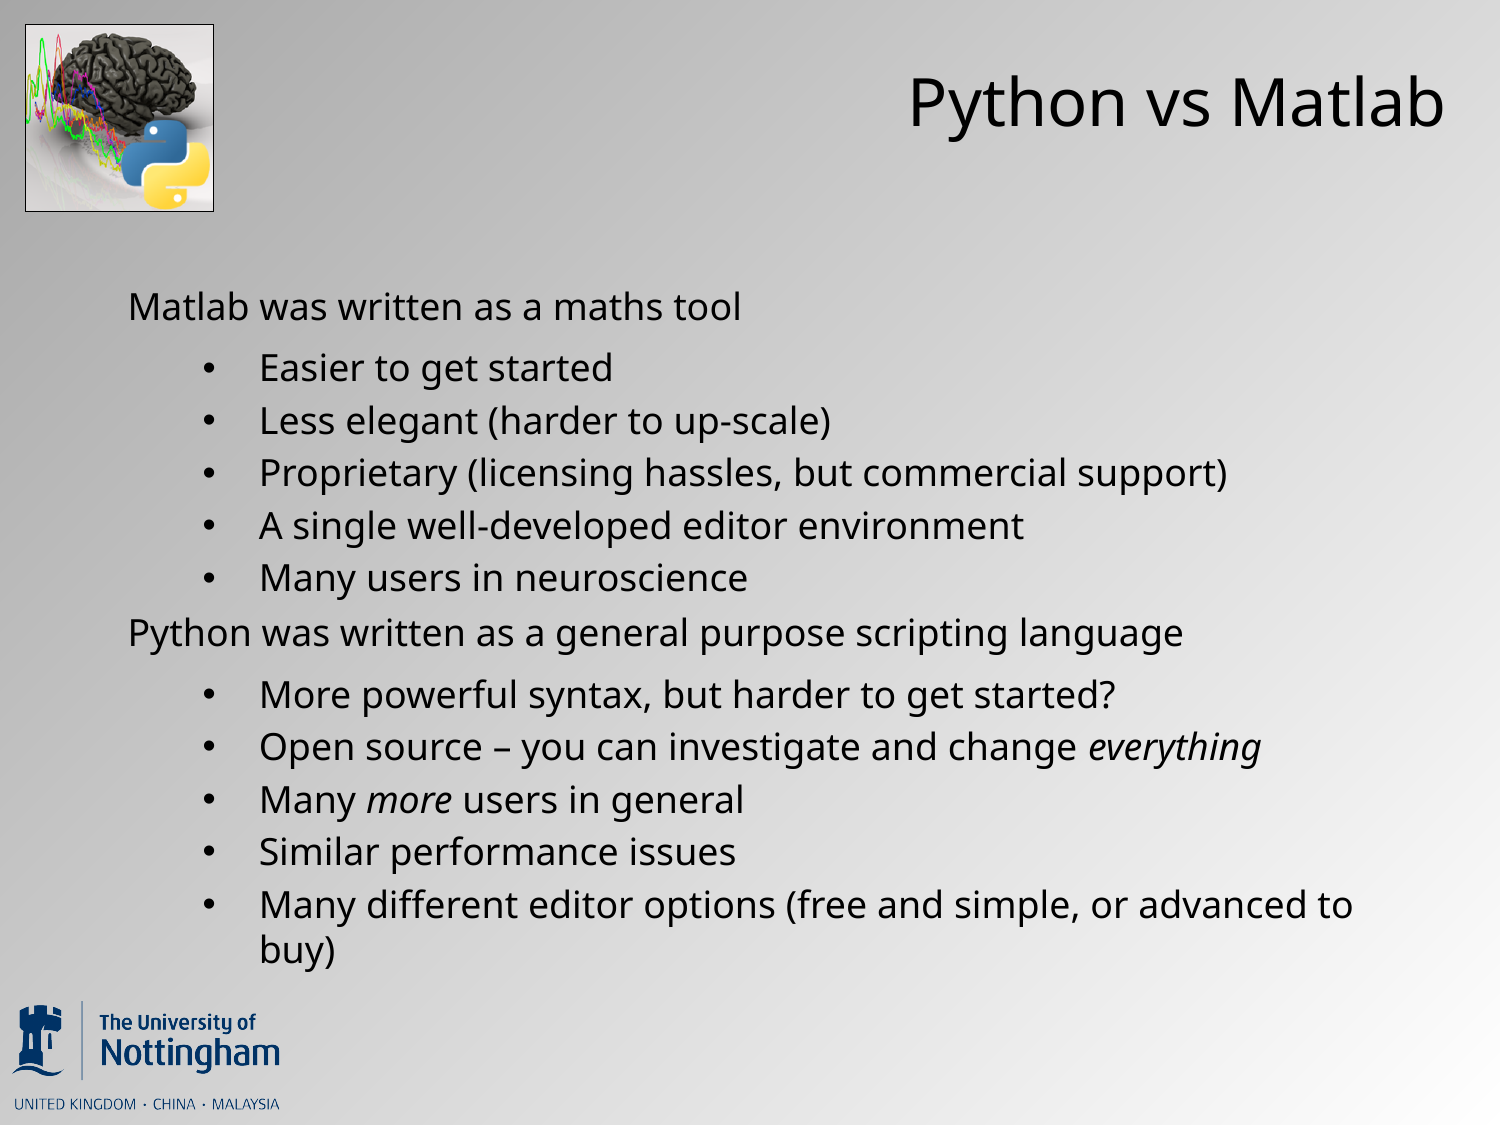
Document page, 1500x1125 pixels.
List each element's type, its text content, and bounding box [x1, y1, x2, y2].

list Matlab was written as a maths tool Easier to get started Less elegant (harder to up-scale) Proprietary (licensing hassles, but commercial support) A single well-developed editor environment Many users in neuroscience Python was written as a general purpose scripting language More powerful syntax, but harder to get started? Open source – you can investigate and change everything Many more users in general Similar performance issues Many different editor options (free and simple, or advanced to buy) [112, 274, 1388, 1001]
picture [26, 25, 213, 211]
picture [2, 996, 298, 1121]
title Python vs Matlab [587, 37, 1463, 163]
